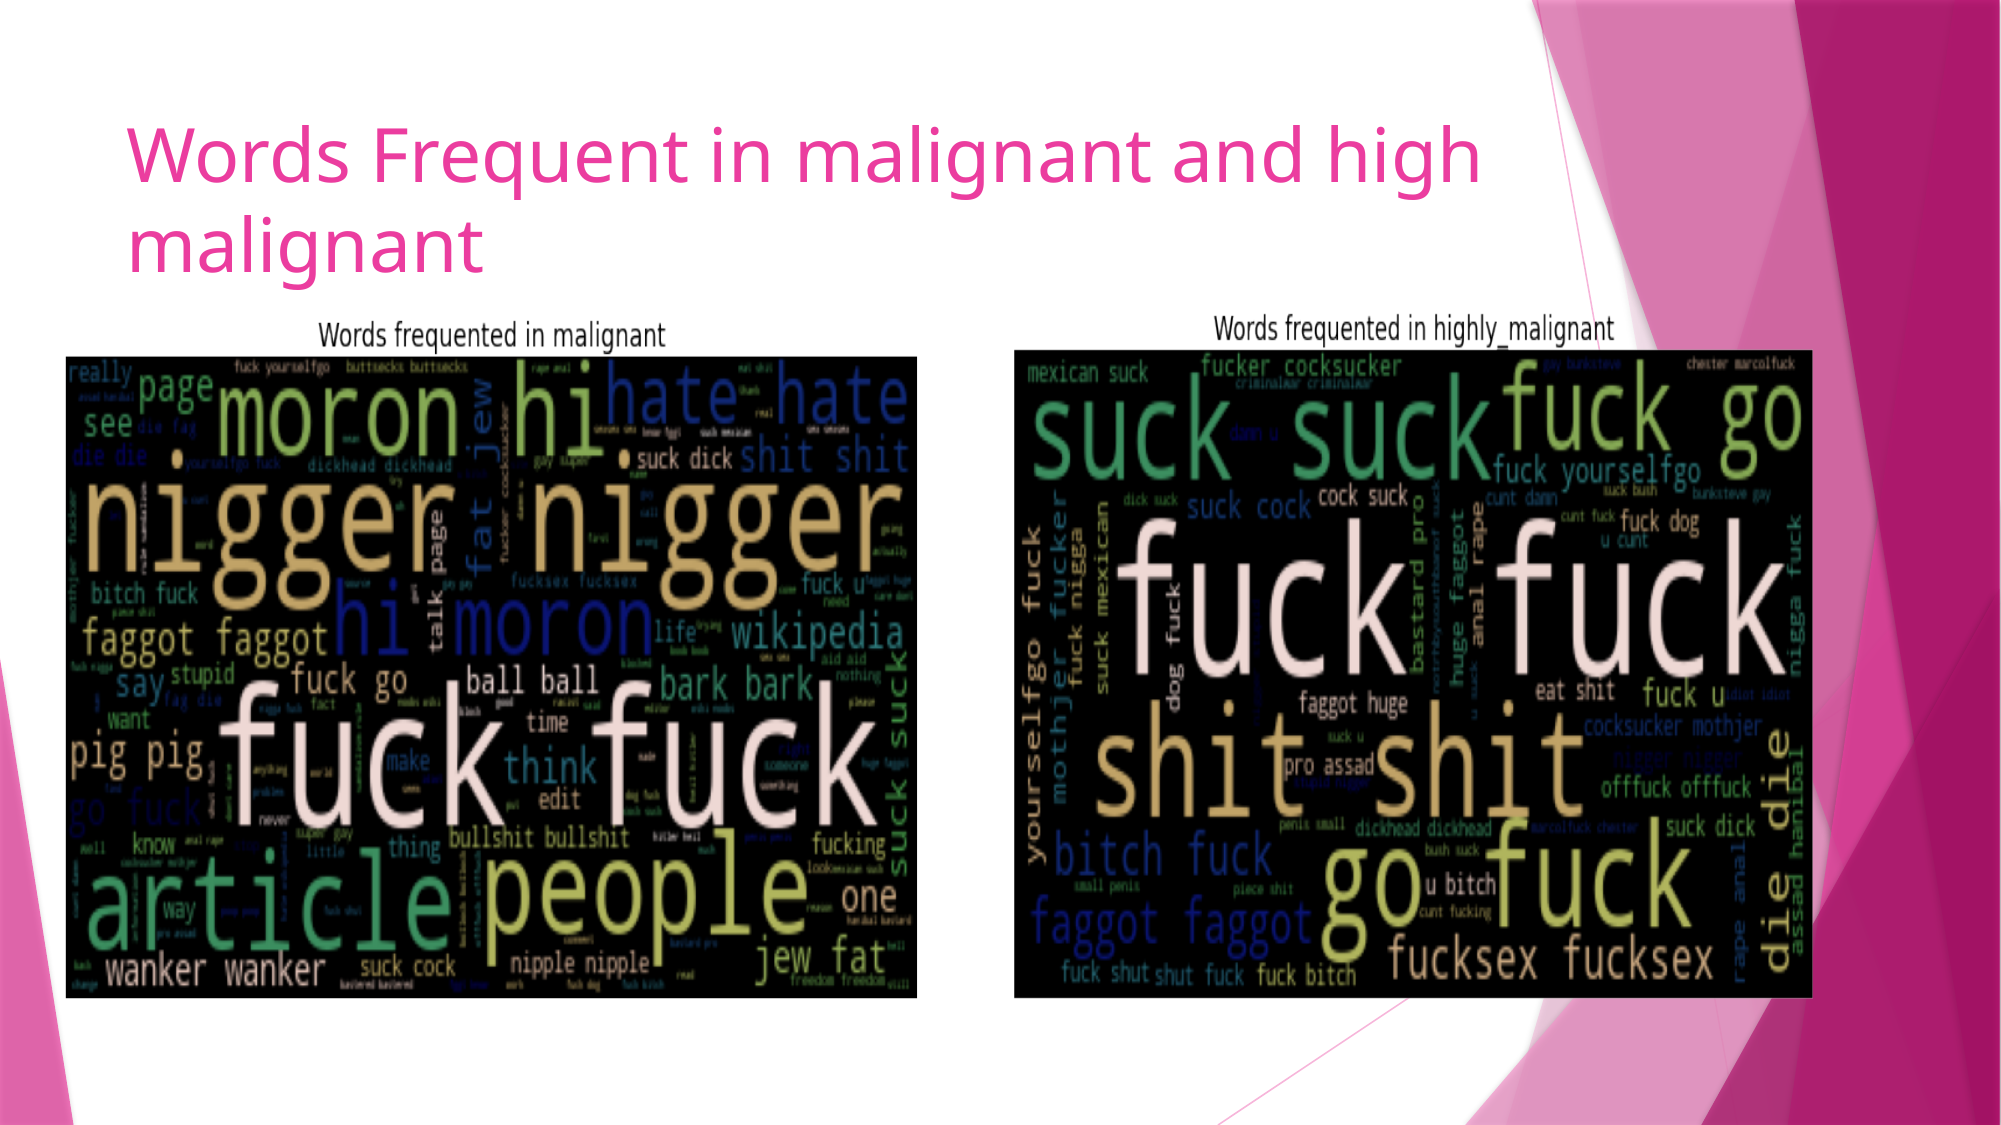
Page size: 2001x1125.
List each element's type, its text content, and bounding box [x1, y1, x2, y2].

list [56, 308, 926, 1013]
title Words Frequent in malignant and high malignant [111, 99, 1522, 317]
picture [1005, 301, 1822, 1013]
